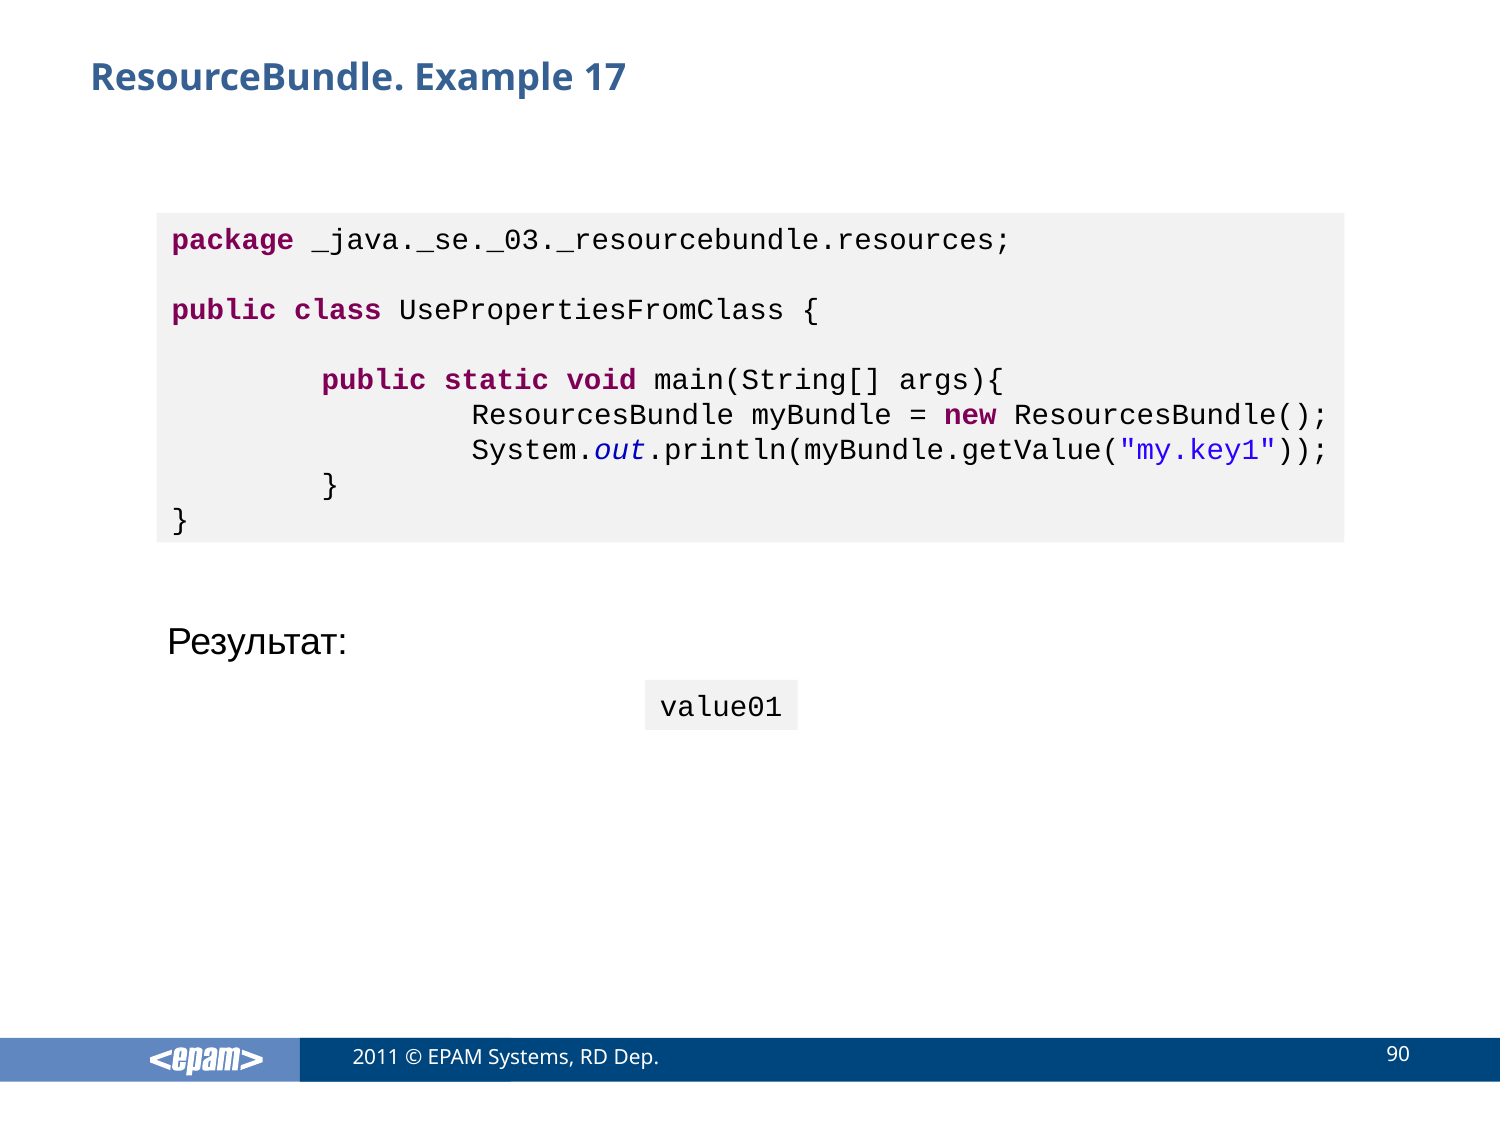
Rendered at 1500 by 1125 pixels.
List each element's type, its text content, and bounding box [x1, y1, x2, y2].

footer 2011 © EPAM Systems, RD Dep. [337, 1028, 738, 1088]
list Результат: [152, 609, 1353, 668]
text_box value01 [644, 679, 798, 730]
title ResourceBundle. Example 17 [75, 45, 1425, 163]
text_box package _java._se._03._resourcebundle.resources; public class UsePropertiesFromClass { public static void main(String[] args){ ResourcesBundle myBundle = new ResourcesBundle(); System.out.println(myBundle.getValue("my.key1")); } } [156, 212, 1345, 543]
slide_number 90 [1262, 1025, 1425, 1085]
